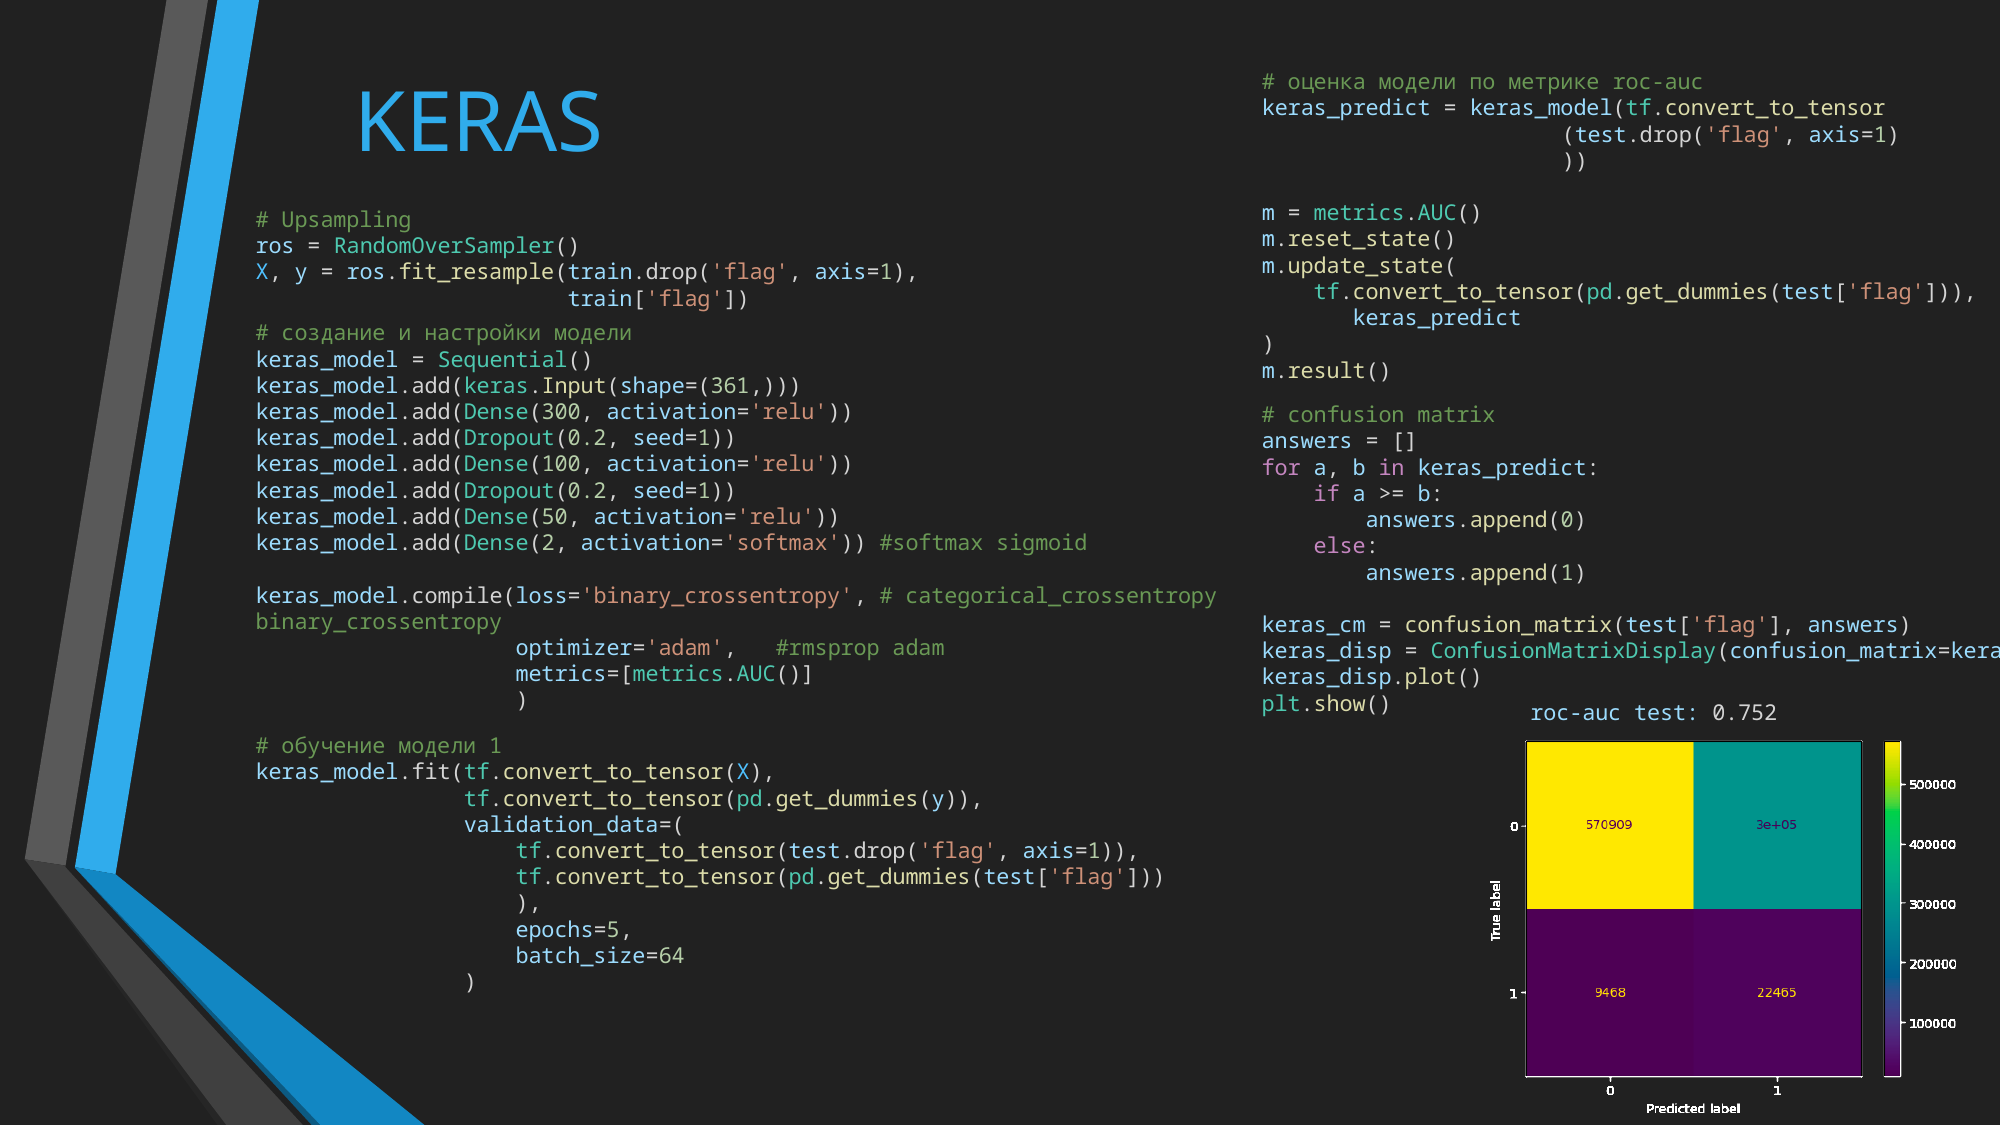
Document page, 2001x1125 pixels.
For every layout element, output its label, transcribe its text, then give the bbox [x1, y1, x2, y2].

text_box # создание и настройки модели keras_model = Sequential() keras_model.add(keras.Input(shape=(361,))) keras_model.add(Dense(300, activation='relu')) keras_model.add(Dropout(0.2, seed=1)) keras_model.add(Dense(100, activation='relu')) keras_model.add(Dropout(0.2, seed=1)) keras_model.add(Dense(50, activation='relu')) keras_model.add(Dense(2, activation='softmax')) #softmax sigmoid keras_model.compile(loss='binary_crossentropy', # categorical_crossentropy binary_crossentropy optimizer='adam', #rmsprop adam metrics=[metrics.AUC()] ) [240, 311, 1241, 720]
text_box # Upsampling ros = RandomOverSampler() X, y = ros.fit_resample(train.drop('flag', axis=1), train['flag']) [240, 198, 1241, 311]
text_box # обучение модели 1 keras_model.fit(tf.convert_to_tensor(X), tf.convert_to_tensor(pd.get_dummies(y)), validation_data=( tf.convert_to_tensor(test.drop('flag', axis=1)), tf.convert_to_tensor(pd.get_dummies(test['flag'])) ), epochs=5, batch_size=64 ) [240, 724, 1241, 1002]
text_box roc-auc test: 0.752 [1515, 690, 1884, 732]
picture [1489, 739, 1956, 1113]
text_box KERAS [340, 61, 1241, 177]
text_box # confusion matrix answers = [] for a, b in keras_predict: if a >= b: answers.append(0) else: answers.append(1) keras_cm = confusion_matrix(test['flag'], answers) keras_disp = ConfusionMatrixDisplay(confusion_matrix=keras_cm) keras_disp.plot() plt.show() [1246, 393, 2000, 723]
text_box # оценка модели по метрике roc-auc keras_predict = keras_model(tf.convert_to_tensor (test.drop('flag', axis=1) )) m = metrics.AUC() m.reset_state() m.update_state( tf.convert_to_tensor(pd.get_dummies(test['flag'])), keras_predict ) m.result() [1247, 60, 2000, 390]
